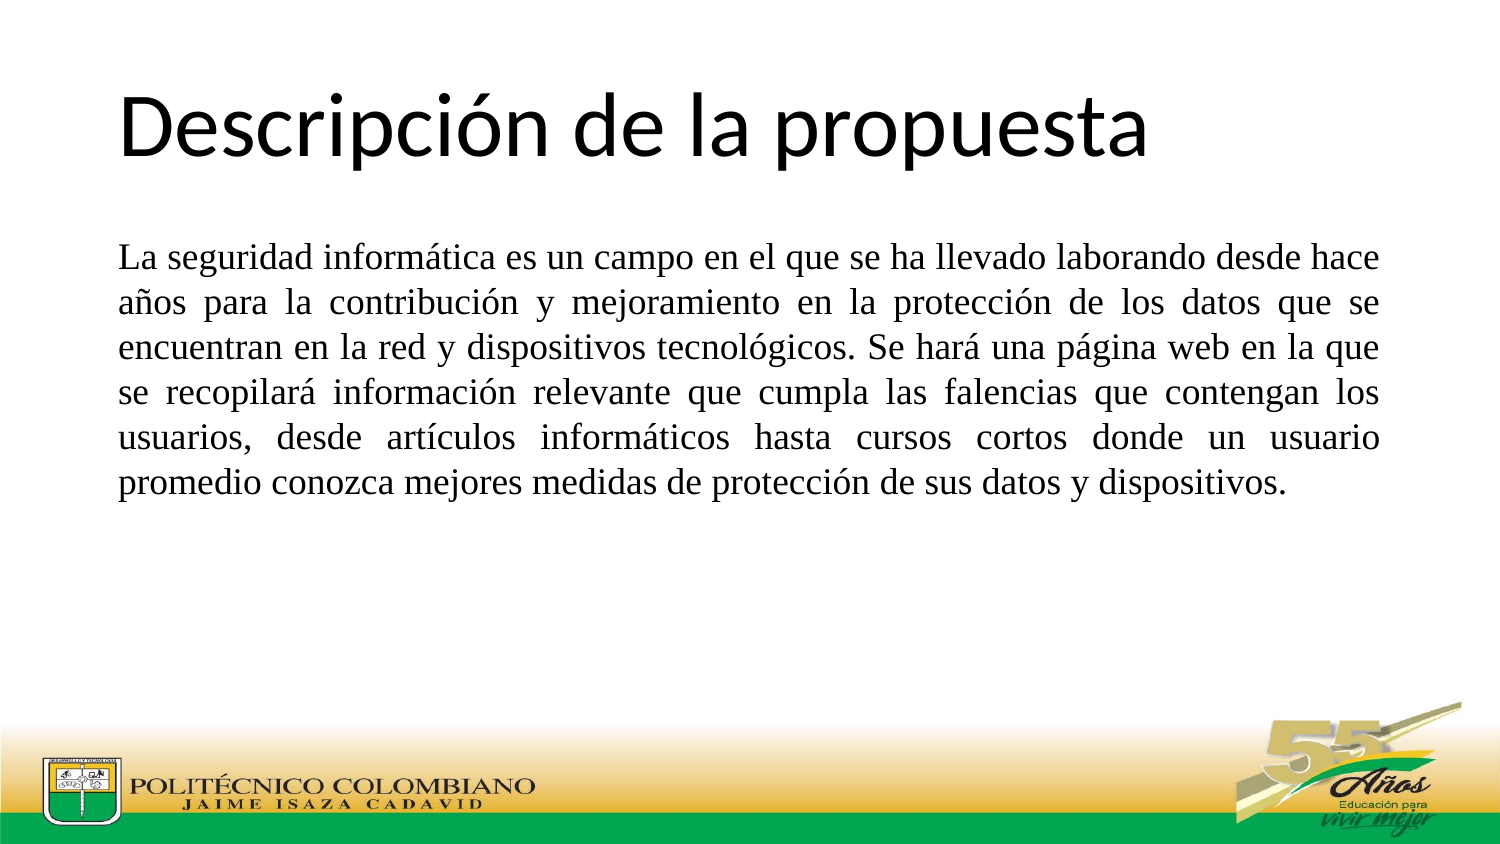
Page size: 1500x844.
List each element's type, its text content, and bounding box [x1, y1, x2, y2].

title Descripción de la propuesta [103, 44, 1397, 208]
list La seguridad informática es un campo en el que se ha llevado laborando desde hace años para la contribución y mejoramiento en la protección de los datos que se encuentran en la red y dispositivos tecnológicos. Se hará una página web en la que se recopilará información relevante que cumpla las falencias que contengan los usuarios, desde artículos informáticos hasta cursos cortos donde un usuario promedio conozca mejores medidas de protección de sus datos y dispositivos. [103, 224, 1397, 760]
picture [0, 0, 1500, 844]
